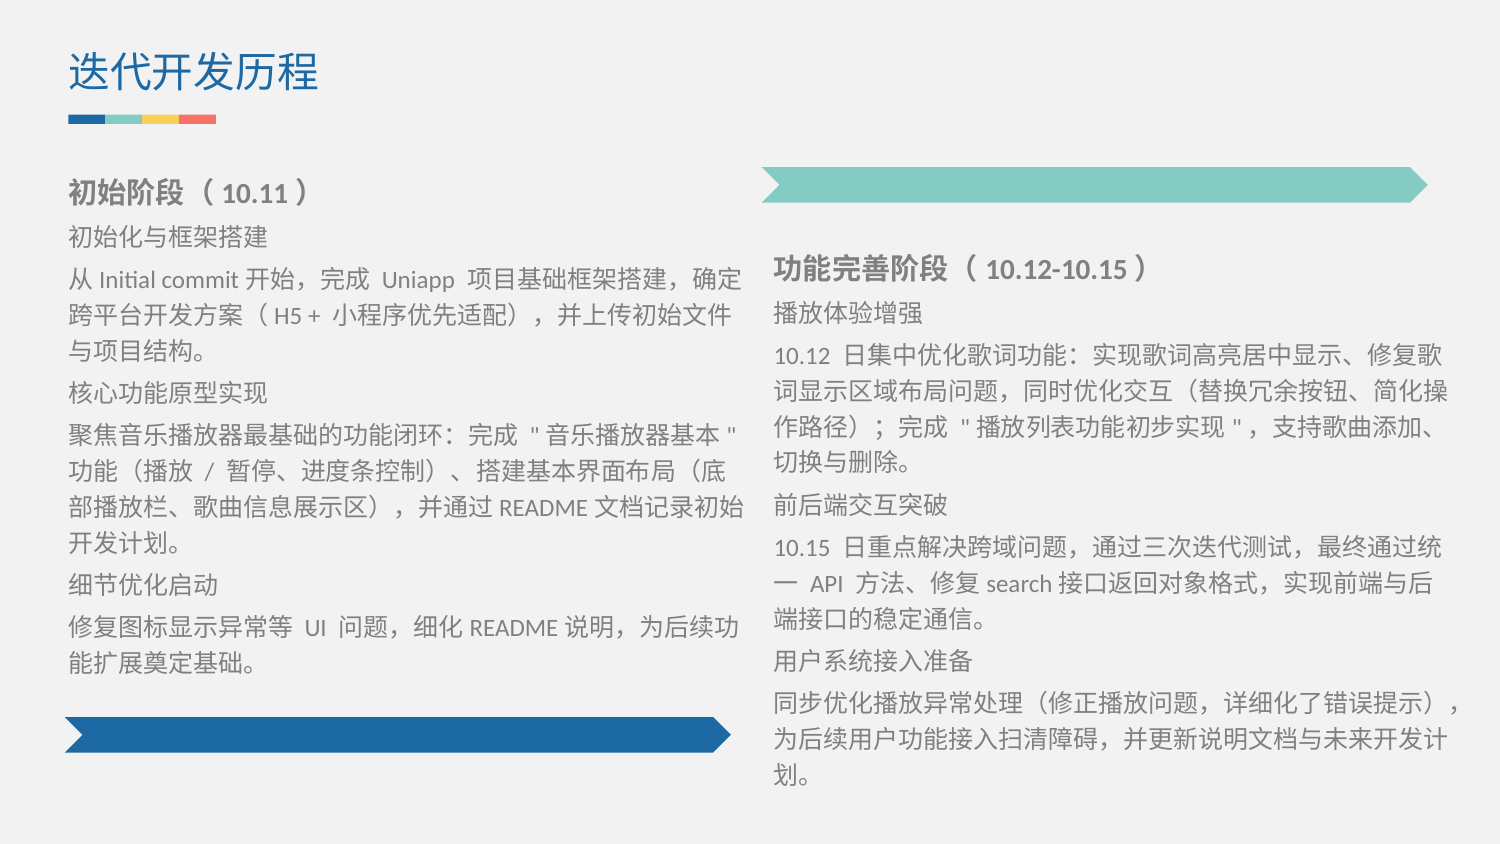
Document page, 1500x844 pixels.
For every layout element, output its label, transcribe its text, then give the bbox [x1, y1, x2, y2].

text_box 功能完善阶段（10.12-10.15） 播放体验增强 10.12 日集中优化歌词功能：实现歌词高亮居中显示、修复歌词显示区域布局问题，同时优化交互（替换冗余按钮、简化操作路径）；完成 "播放列表功能初步实现"，支持歌曲添加、切换与删除。 前后端交互突破 10.15 日重点解决跨域问题，通过三次迭代测试，最终通过统一 API 方法、修复search接口返回对象格式，实现前端与后端接口的稳定通信。 用户系统接入准备 同步优化播放异常处理（修正播放问题，详细化了错误提示），为后续用户功能接入扫清障碍，并更新说明文档与未来开发计划。 [773, 242, 1455, 789]
text_box 初始阶段（10.11） 初始化与框架搭建 从Initial commit开始，完成 Uniapp 项目基础框架搭建，确定跨平台开发方案（H5 + 小程序优先适配），并上传初始文件与项目结构。 核心功能原型实现 聚焦音乐播放器最基础的功能闭环：完成 "音乐播放器基本" 功能（播放 / 暂停、进度条控制）、搭建基本界面布局（底部播放栏、歌曲信息展示区），并通过README文档记录初始开发计划。 细节优化启动 修复图标显示异常等 UI 问题，细化README说明，为后续功能扩展奠定基础。 [68, 167, 749, 581]
text_box [759, 165, 1430, 205]
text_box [68, 114, 217, 125]
text_box 迭代开发历程 [68, 45, 524, 96]
text_box [62, 715, 733, 755]
